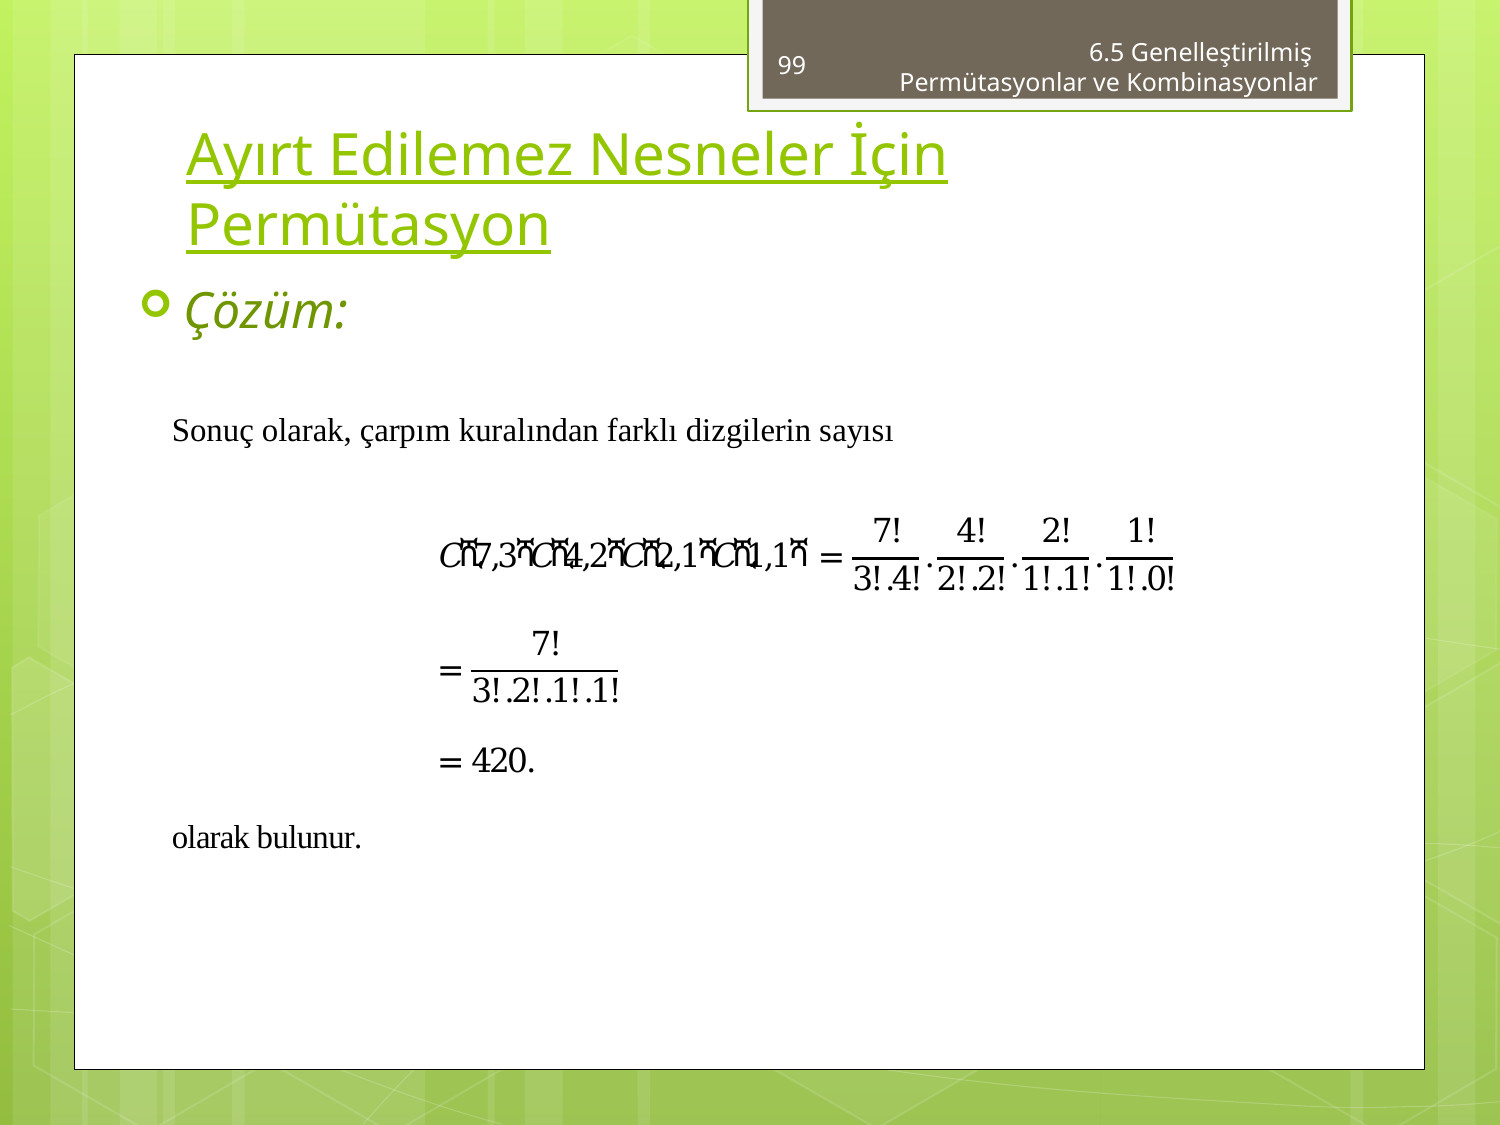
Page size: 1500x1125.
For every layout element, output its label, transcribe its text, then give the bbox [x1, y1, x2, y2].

slide_number 99 [762, 75, 982, 97]
list Çözüm: [112, 271, 1349, 1069]
text_box [0, 1, 1500, 75]
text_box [154, 381, 1430, 857]
title Ayırt Edilemez Nesneler İçin Permütasyon [171, 168, 1324, 265]
slide_number 6.5 Genelleştirilmiş Permütasyonlar ve Kombinasyonlar [982, 75, 1334, 97]
